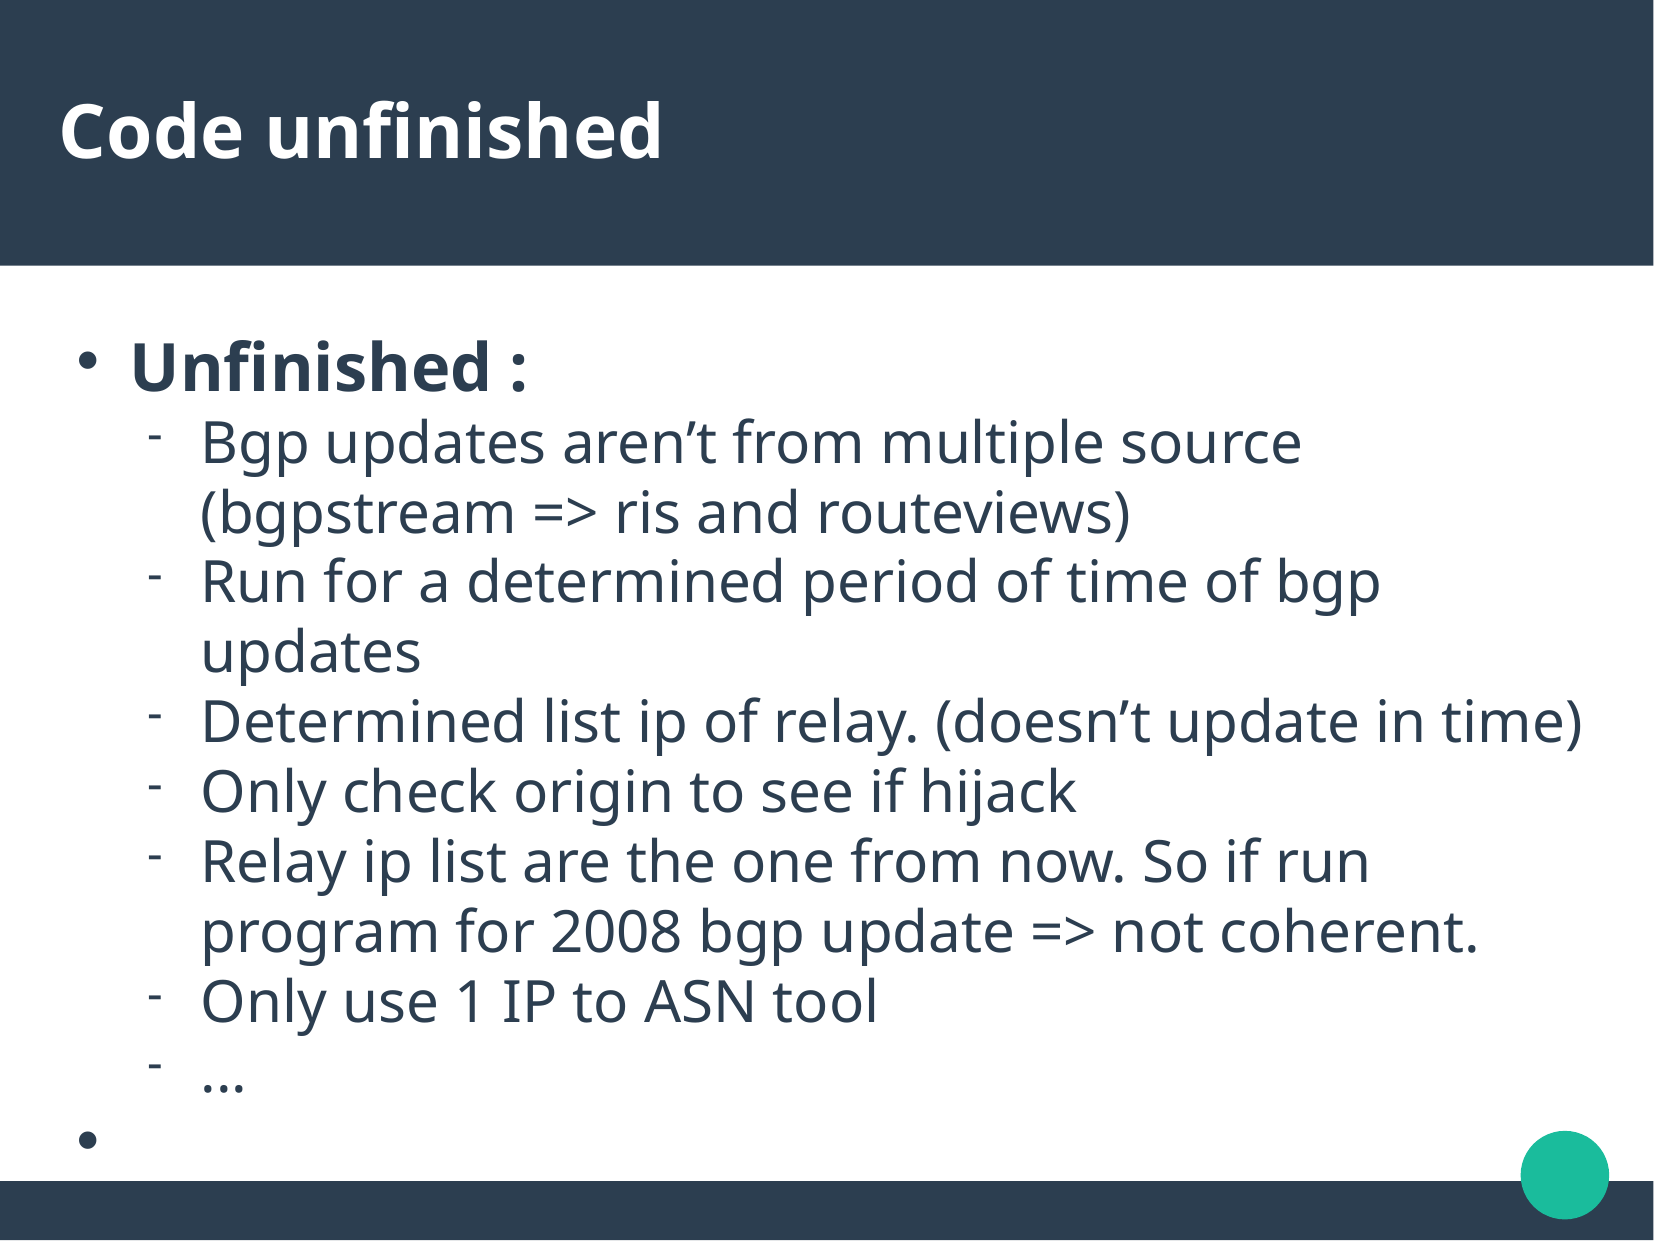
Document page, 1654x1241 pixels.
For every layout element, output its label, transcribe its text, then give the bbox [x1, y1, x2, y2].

text_box Code unfinished [58, 49, 1595, 207]
text_box Unfinished : Bgp updates aren’t from multiple source (bgpstream => ris and routeviews) Run for a determined period of time of bgp updates Determined list ip of relay. (doesn’t update in time) Only check origin to see if hijack Relay ip list are the one from now. So if run program for 2008 bgp update => not coherent. Only use 1 IP to ASN tool ... [58, 324, 1595, 1152]
